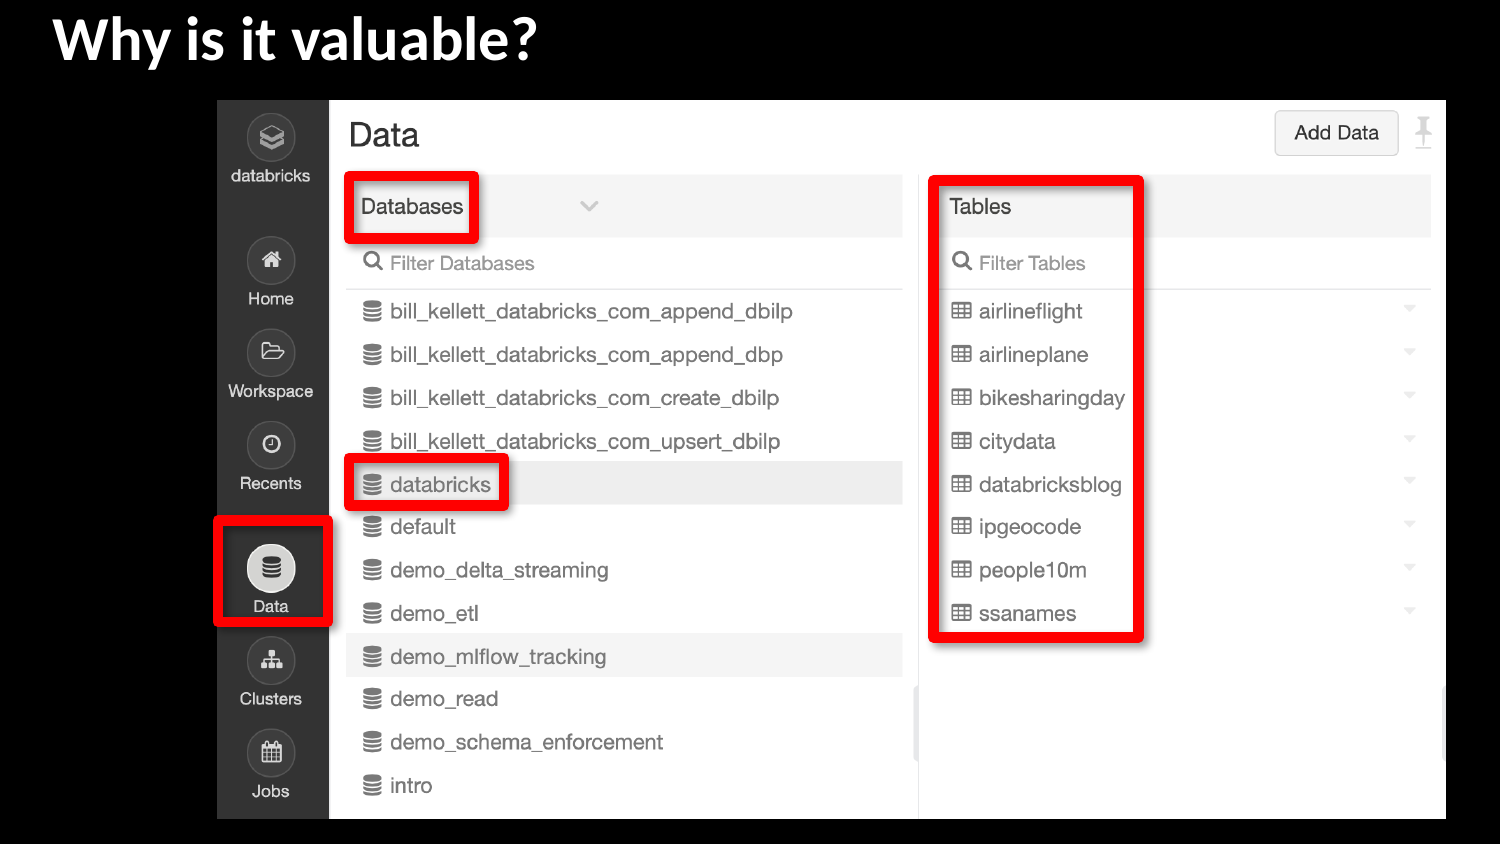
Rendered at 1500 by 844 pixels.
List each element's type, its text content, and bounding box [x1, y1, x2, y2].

picture [217, 100, 1446, 819]
title Why is it valuable? [37, 0, 1446, 86]
